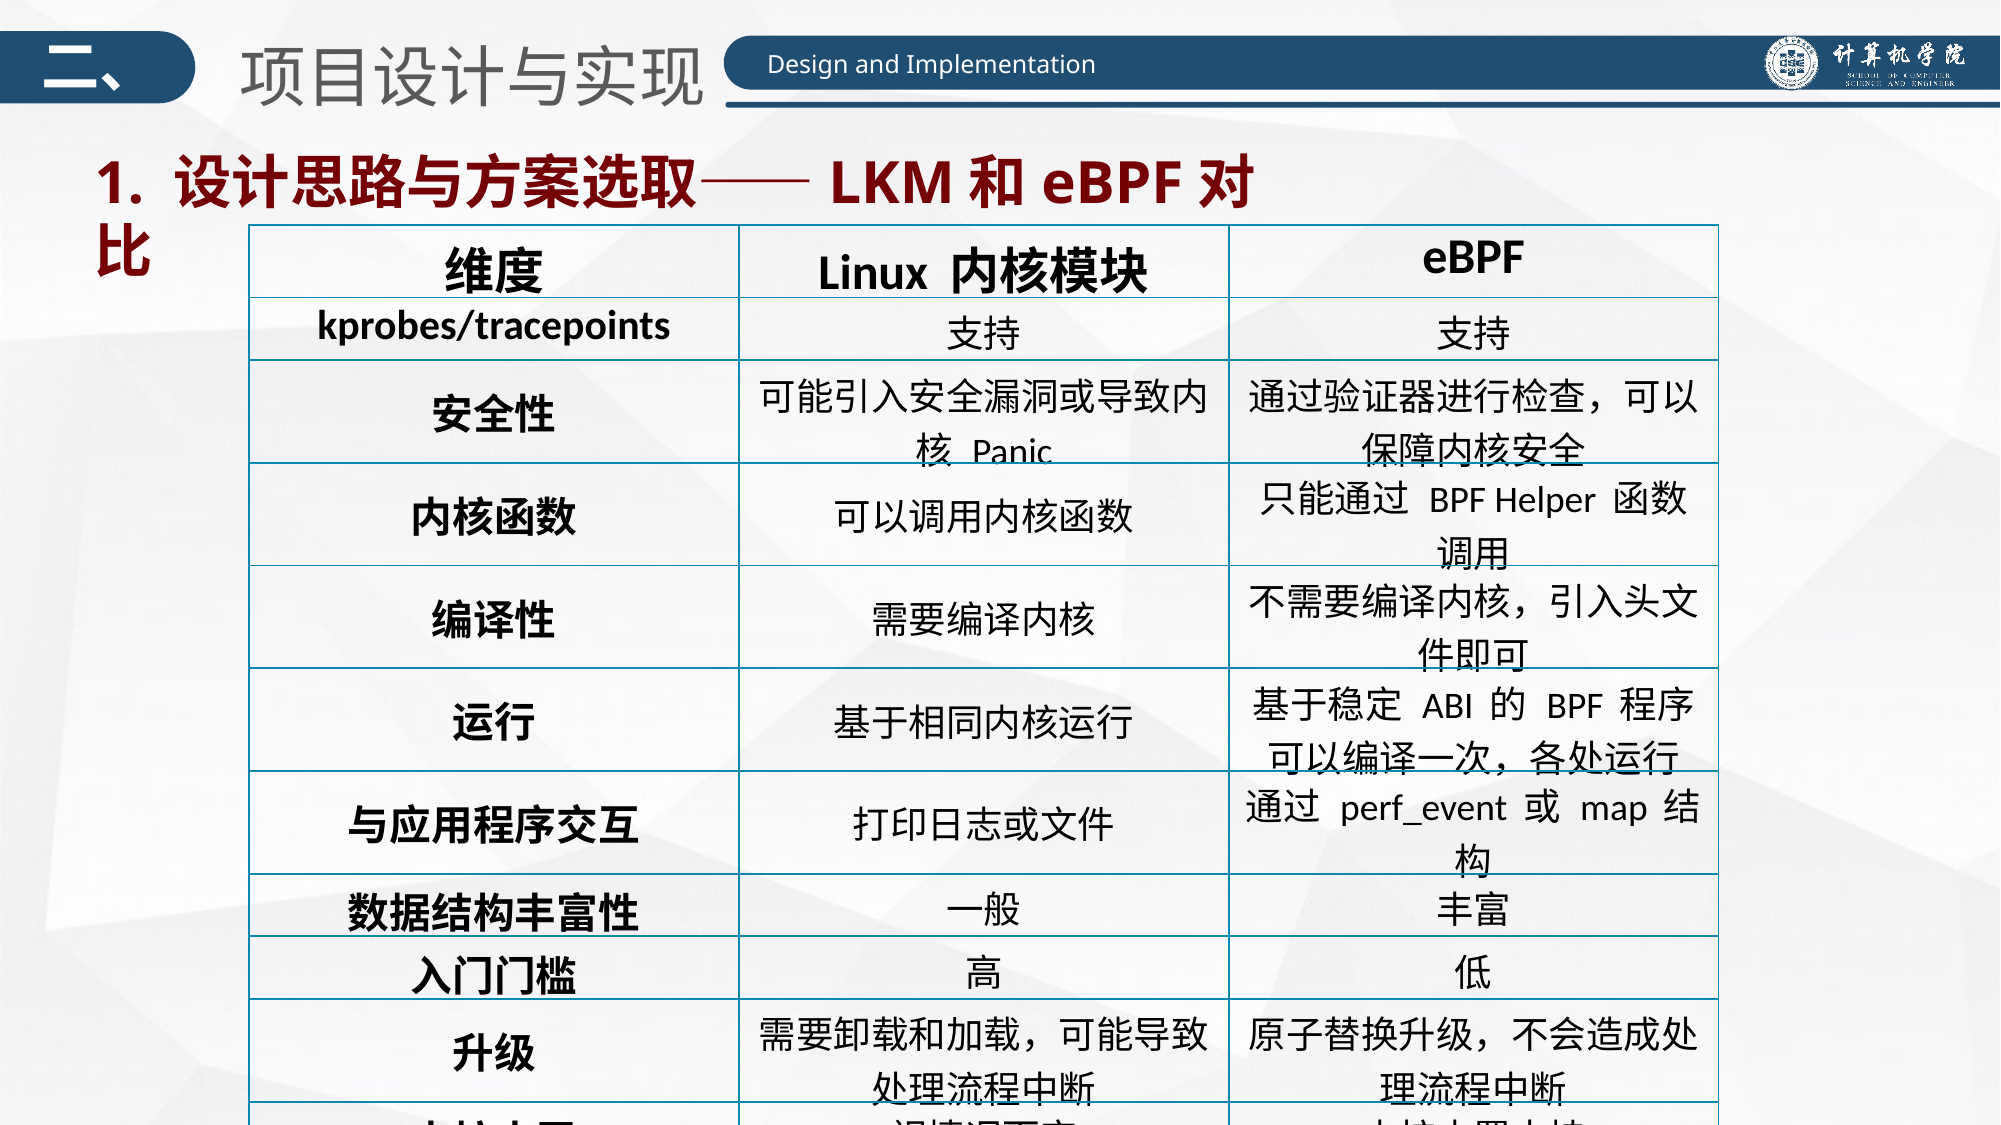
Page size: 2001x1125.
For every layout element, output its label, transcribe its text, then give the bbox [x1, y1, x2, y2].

picture [0, 0, 2001, 1125]
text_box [0, 22, 2000, 124]
table_cell 通过验证器进行检查，可以保障内核安全 [1230, 361, 1718, 462]
table_cell 丰富 [1230, 875, 1718, 935]
table_cell 基于稳定 ABI 的 BPF 程序可以编译一次，各处运行 [1230, 669, 1718, 770]
table_cell 需要卸载和加载，可能导致处理流程中断 [740, 1000, 1228, 1101]
table_header eBPF [1230, 226, 1718, 297]
table_cell 编译性 [250, 566, 738, 667]
table_header 维度 [250, 226, 738, 297]
table_cell 入门门槛 [250, 937, 738, 998]
table_header Linux 内核模块 [740, 226, 1228, 297]
table_cell 与应用程序交互 [250, 772, 738, 873]
table_cell 打印日志或文件 [740, 772, 1228, 873]
table_cell 数据结构丰富性 [250, 875, 738, 935]
table_cell 高 [740, 937, 1228, 998]
table_cell 运行 [250, 669, 738, 770]
table_cell 低 [1230, 937, 1718, 998]
table_cell 可以调用内核函数 [740, 464, 1228, 565]
table_cell 支持 [1230, 298, 1718, 359]
table_cell 安全性 [250, 361, 738, 462]
table_cell 通过 perf_event 或 map 结构 [1230, 772, 1718, 873]
table_cell 需要编译内核 [740, 566, 1228, 667]
table_cell 内核内置支持 [1230, 1103, 1718, 1125]
table_cell 升级 [250, 1000, 738, 1101]
table_cell kprobes/tracepoints [250, 298, 738, 359]
table_cell 不需要编译内核，引入头文件即可 [1230, 566, 1718, 667]
table_cell 基于相同内核运行 [740, 669, 1228, 770]
table_cell 视情况而定 [740, 1103, 1228, 1125]
table_cell 可能引入安全漏洞或导致内核 Panic [740, 361, 1228, 462]
table_cell 一般 [740, 875, 1228, 935]
table_cell 只能通过 BPF Helper 函数调用 [1230, 464, 1718, 565]
table_cell 原子替换升级，不会造成处理流程中断 [1230, 1000, 1718, 1101]
table_cell 支持 [740, 298, 1228, 359]
text_box 1. 设计思路与方案选取——LKM和eBPF对比 [79, 137, 1312, 292]
table_cell 内核函数 [250, 464, 738, 565]
table_cell 内核内置 [250, 1103, 738, 1125]
